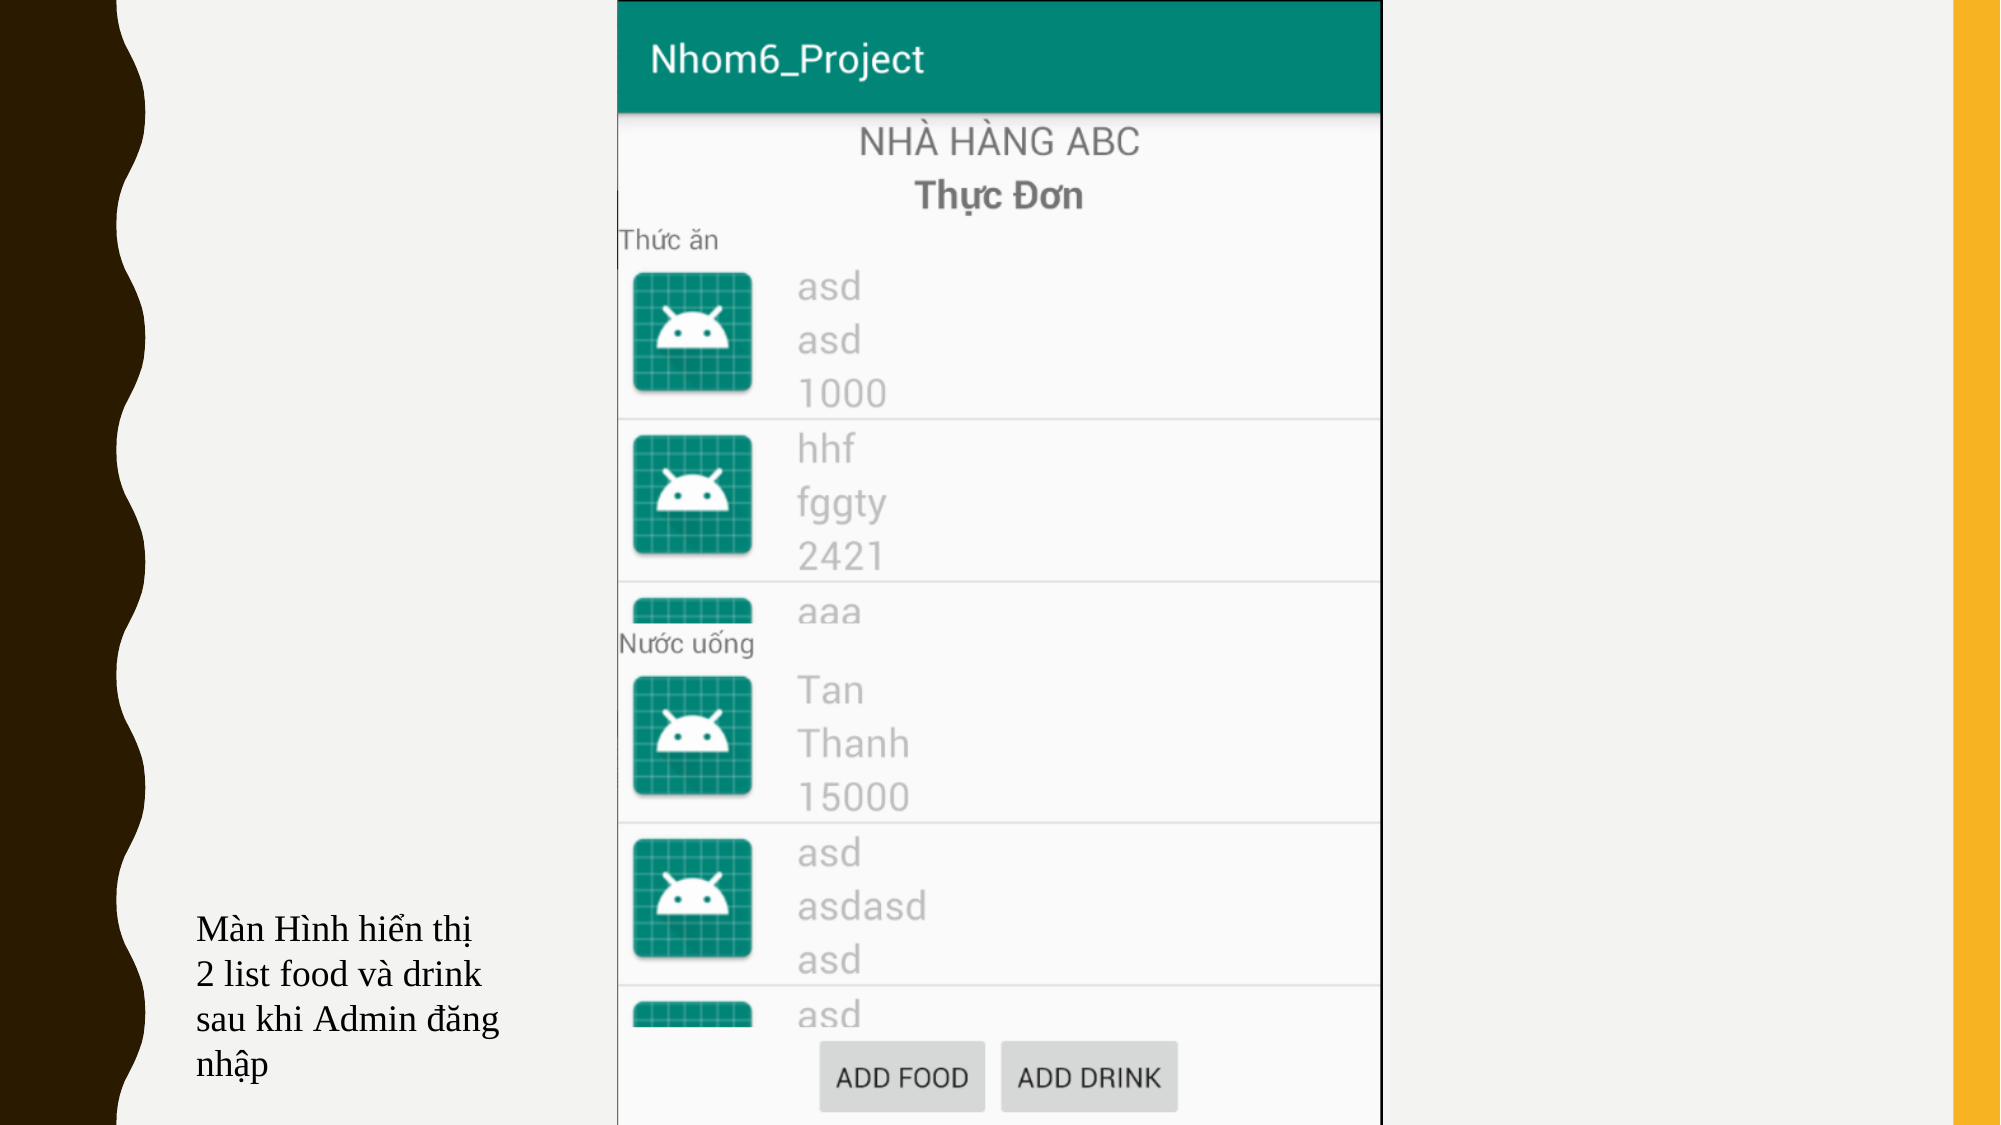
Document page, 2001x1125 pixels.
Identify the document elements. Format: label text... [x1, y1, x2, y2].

picture [617, 0, 1383, 1125]
text_box Màn Hình hiển thị 2 list food và drink sau khi Admin đăng nhập [181, 896, 515, 1092]
